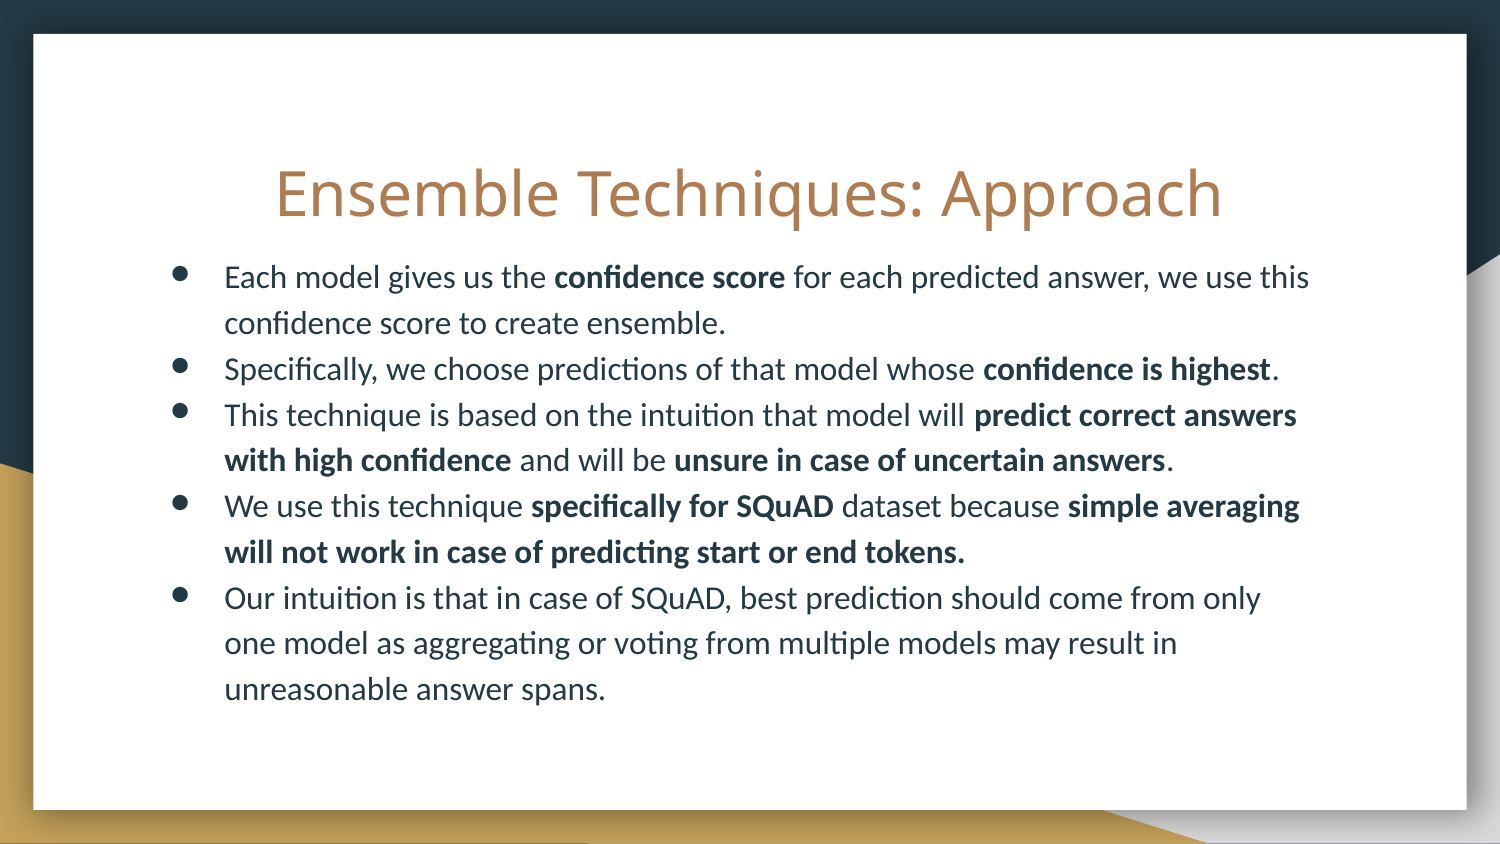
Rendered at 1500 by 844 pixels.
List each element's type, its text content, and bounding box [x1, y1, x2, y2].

title Ensemble Techniques: Approach [134, 138, 1366, 296]
list Each model gives us the confidence score for each predicted answer, we use this confidence score to create ensemble. Specifically, we choose predictions of that model whose confidence is highest. This technique is based on the intuition that model will predict correct answers with high confidence and will be unsure in case of uncertain answers. We use this technique specifically for SQuAD dataset because simple averaging will not work in case of predicting start or end tokens. Our intuition is that in case of SQuAD, best prediction should come from only one model as aggregating or voting from multiple models may result in unreasonable answer spans. [134, 234, 1333, 756]
